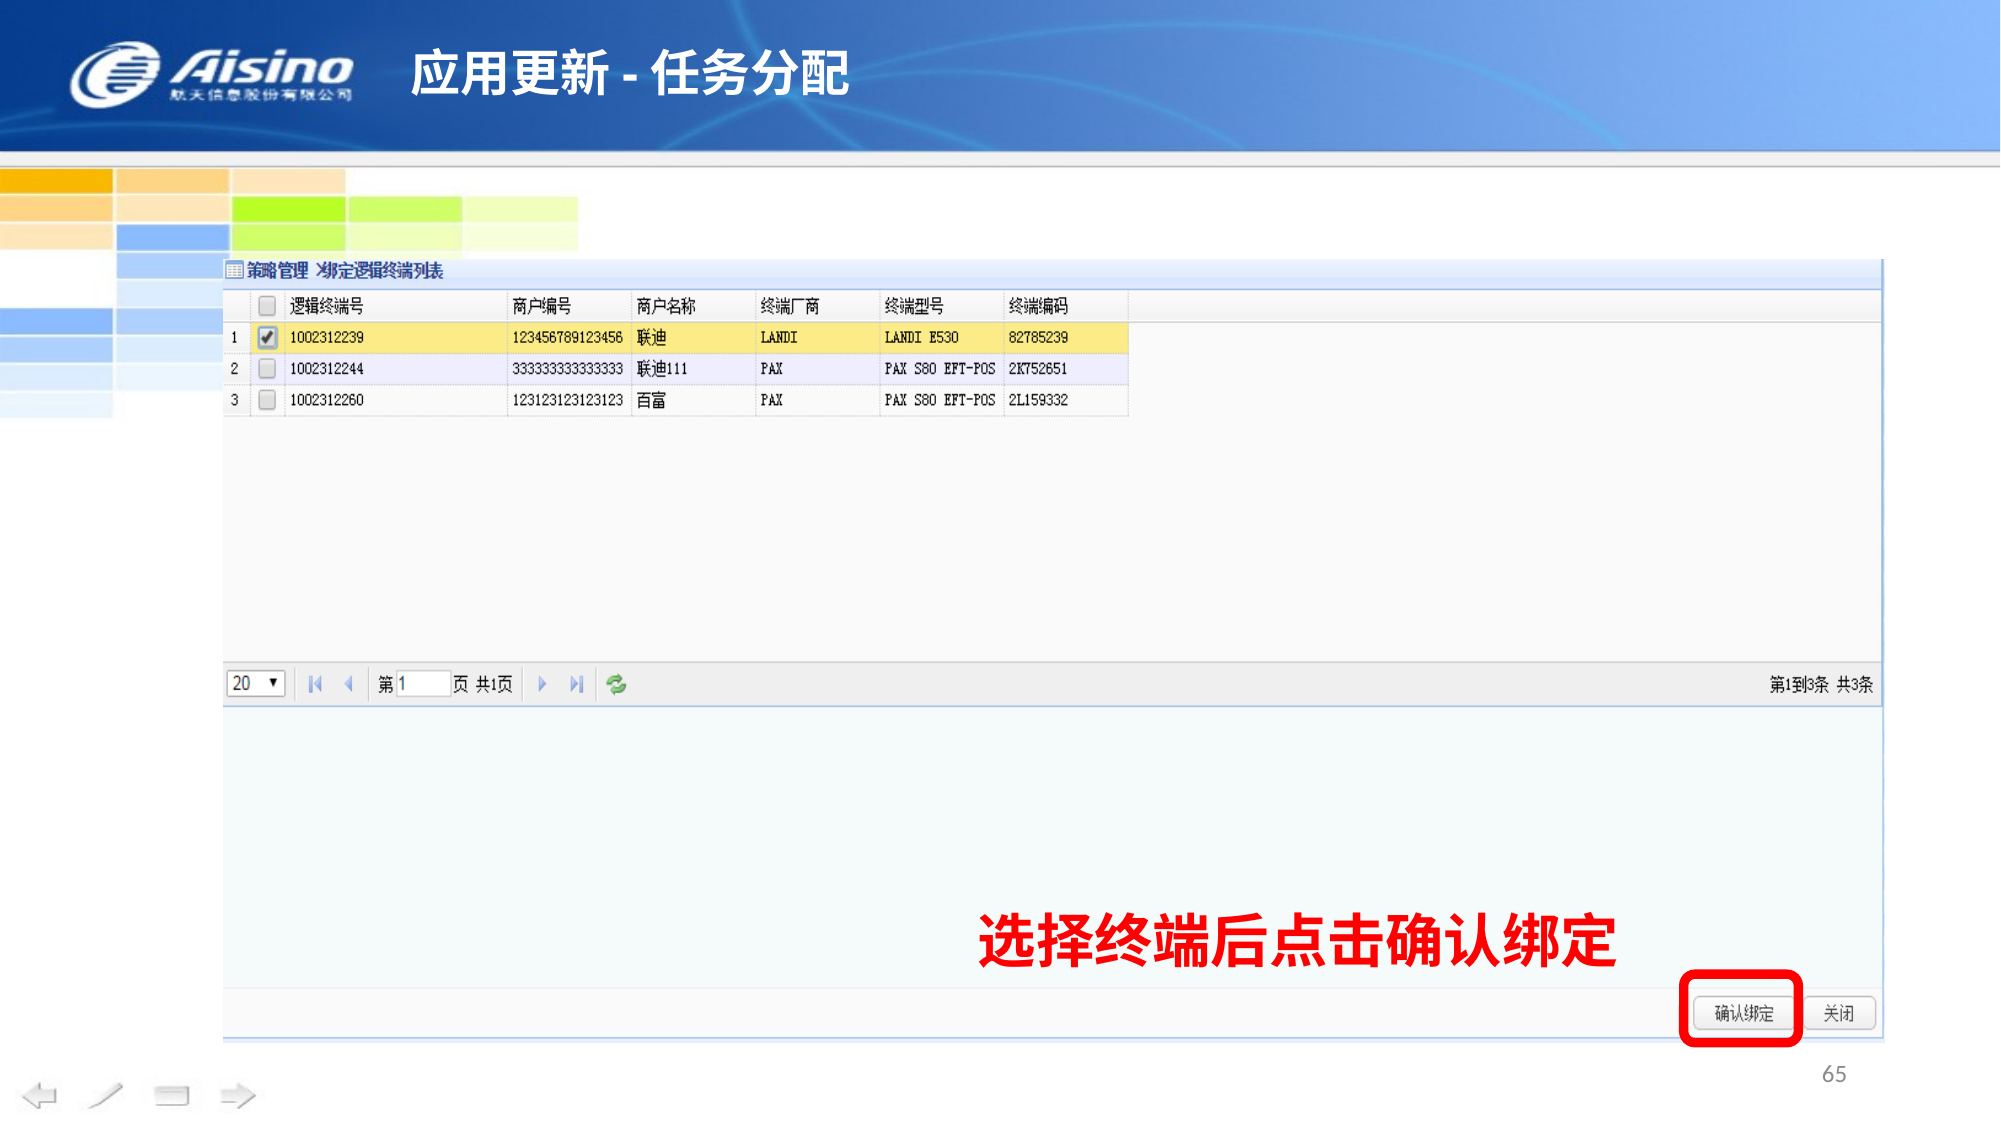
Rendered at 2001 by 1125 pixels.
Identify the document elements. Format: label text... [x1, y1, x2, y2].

text_box 应用更新-任务分配 [395, 33, 1027, 109]
picture [0, 0, 2001, 1125]
slide_number 65 [1412, 1043, 1863, 1103]
